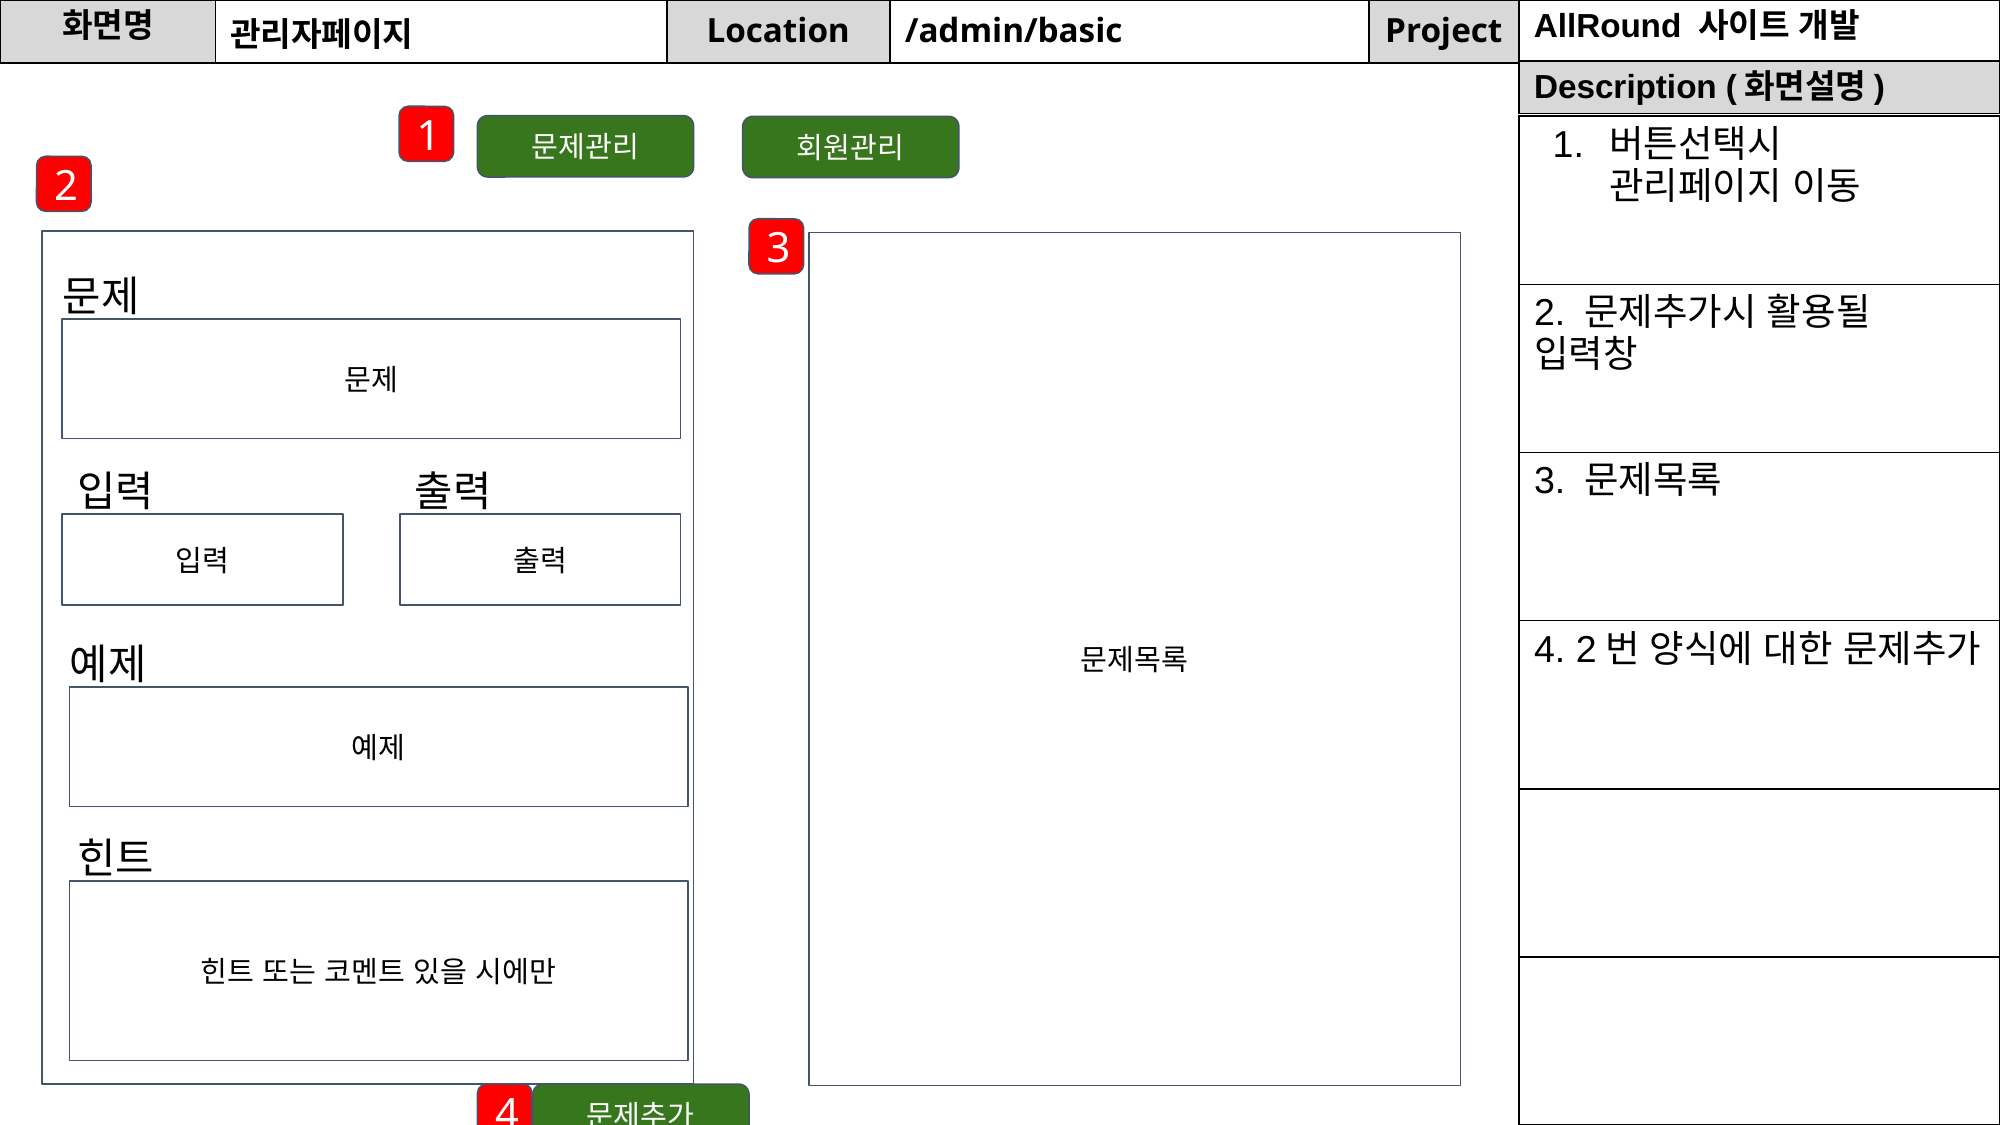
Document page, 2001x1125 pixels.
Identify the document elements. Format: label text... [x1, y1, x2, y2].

table_cell 2. 문제추가시 활용될 입력창 [1520, 285, 1999, 452]
text_box 힌트 [62, 817, 182, 871]
text_box 1 [399, 106, 454, 162]
text_box 문제추가 [532, 1084, 750, 1125]
table_cell [1520, 790, 1999, 956]
text_box 힌트 또는 코멘트 있을 시에만 [69, 880, 688, 1061]
text_box 출력 [400, 449, 520, 503]
table_header AllRound 사이트 개발 [1520, 1, 1999, 60]
text_box 문제 [62, 319, 681, 439]
text_box [42, 231, 694, 1084]
table_header Location [668, 1, 889, 62]
text_box 입력 [62, 514, 343, 606]
text_box 문제 [47, 254, 168, 309]
text_box 4 [477, 1083, 532, 1125]
text_box 출력 [399, 514, 681, 606]
text_box 3 [748, 218, 804, 274]
table_cell 4. 2번 양식에 대한 문제추가 [1520, 621, 1999, 788]
text_box 문제관리 [477, 115, 694, 177]
table_cell 3. 문제목록 [1520, 453, 1999, 620]
text_box 2 [36, 156, 92, 212]
table_header 화면명 [1, 1, 215, 62]
table_header 관리자페이지 [216, 1, 666, 62]
text_box 문제목록 [808, 232, 1461, 1086]
table_header 버튼선택시 관리페이지 이동 [1520, 117, 1999, 284]
table_header Project [1370, 1, 1518, 62]
text_box 입력 [62, 449, 182, 503]
table_header /admin/basic [891, 1, 1368, 62]
table_header Description (화면설명) [1520, 62, 1999, 113]
text_box 회원관리 [742, 116, 959, 178]
text_box 예제 [54, 622, 175, 677]
table_cell [1520, 958, 1999, 1124]
text_box 예제 [69, 686, 688, 807]
